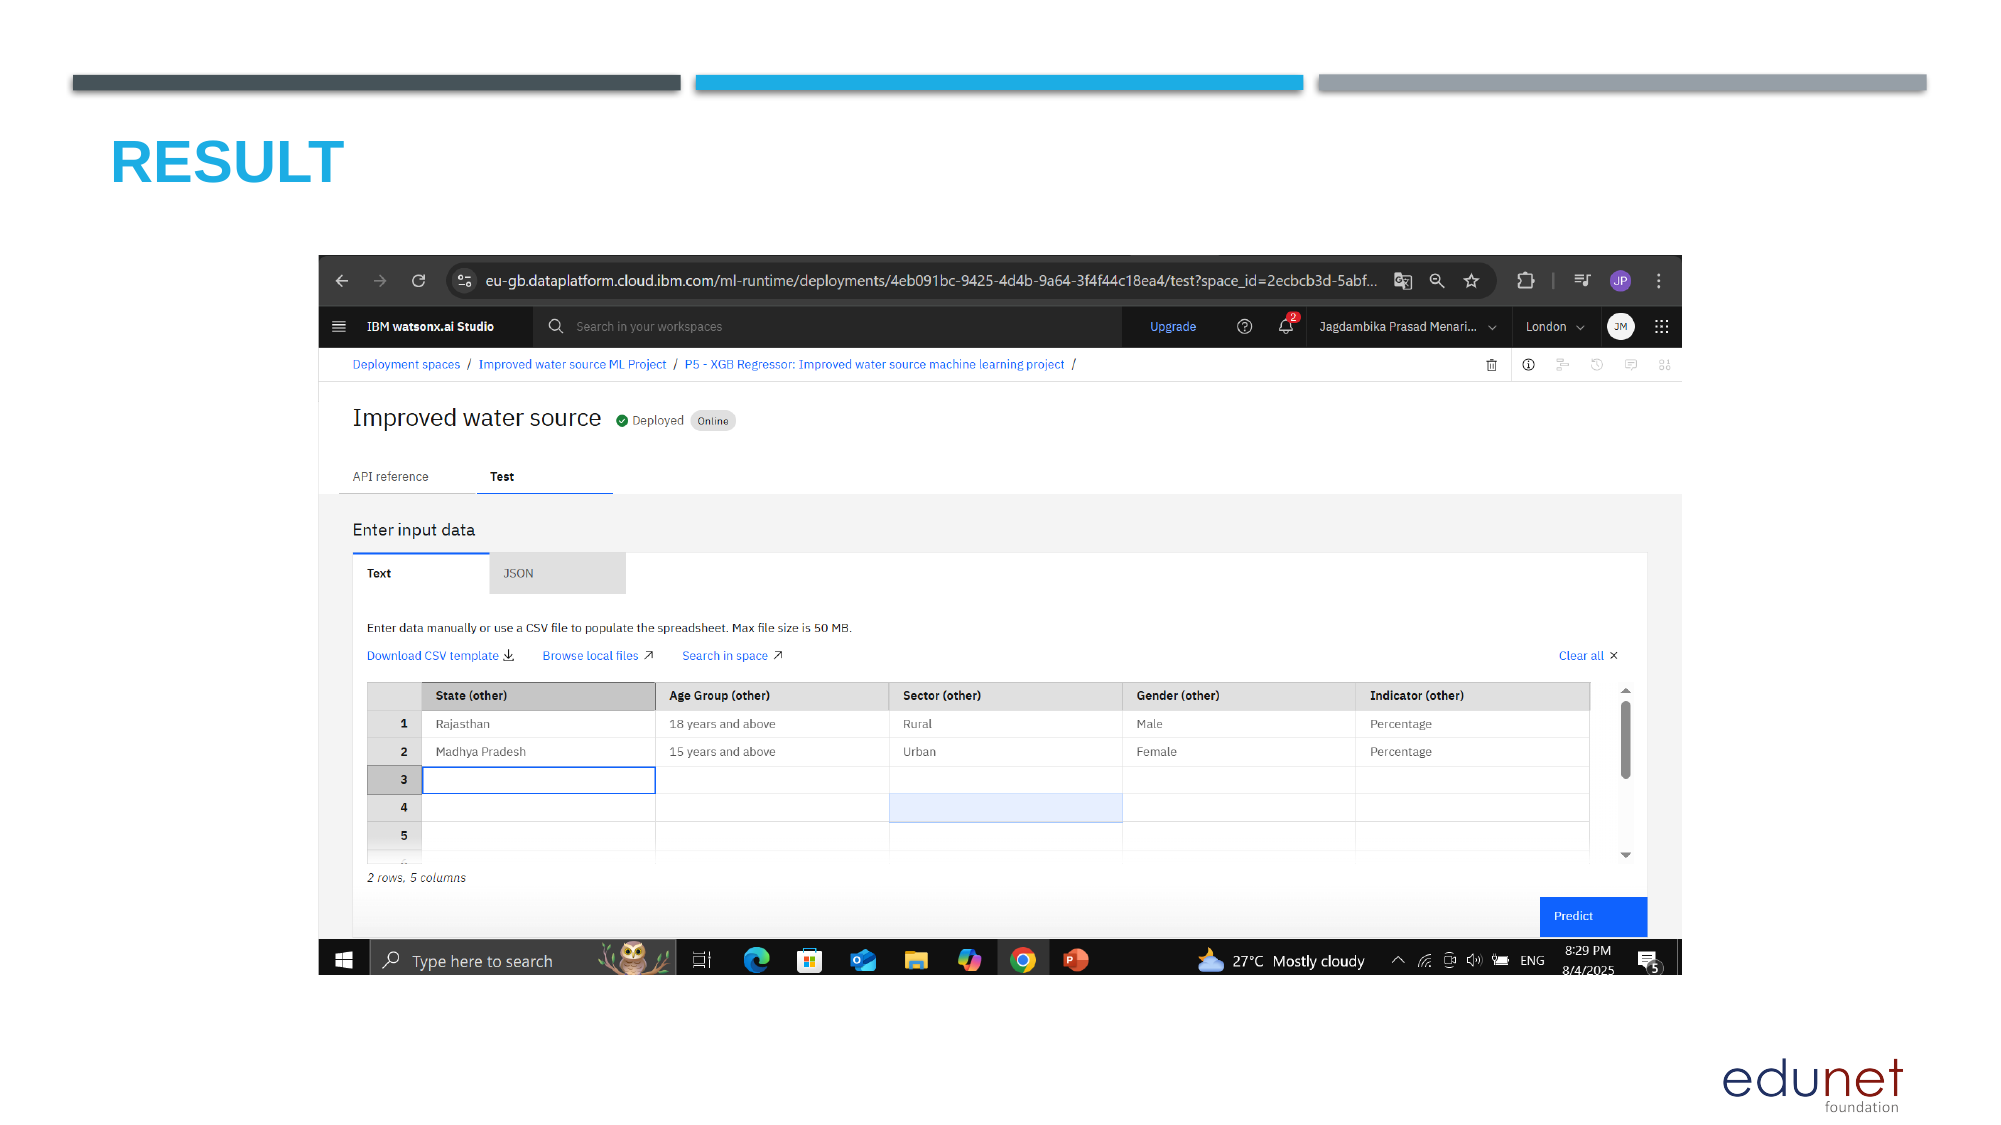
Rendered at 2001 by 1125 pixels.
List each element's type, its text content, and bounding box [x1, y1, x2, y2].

title Result [95, 115, 1905, 203]
picture [1719, 1056, 1905, 1116]
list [317, 254, 1684, 976]
